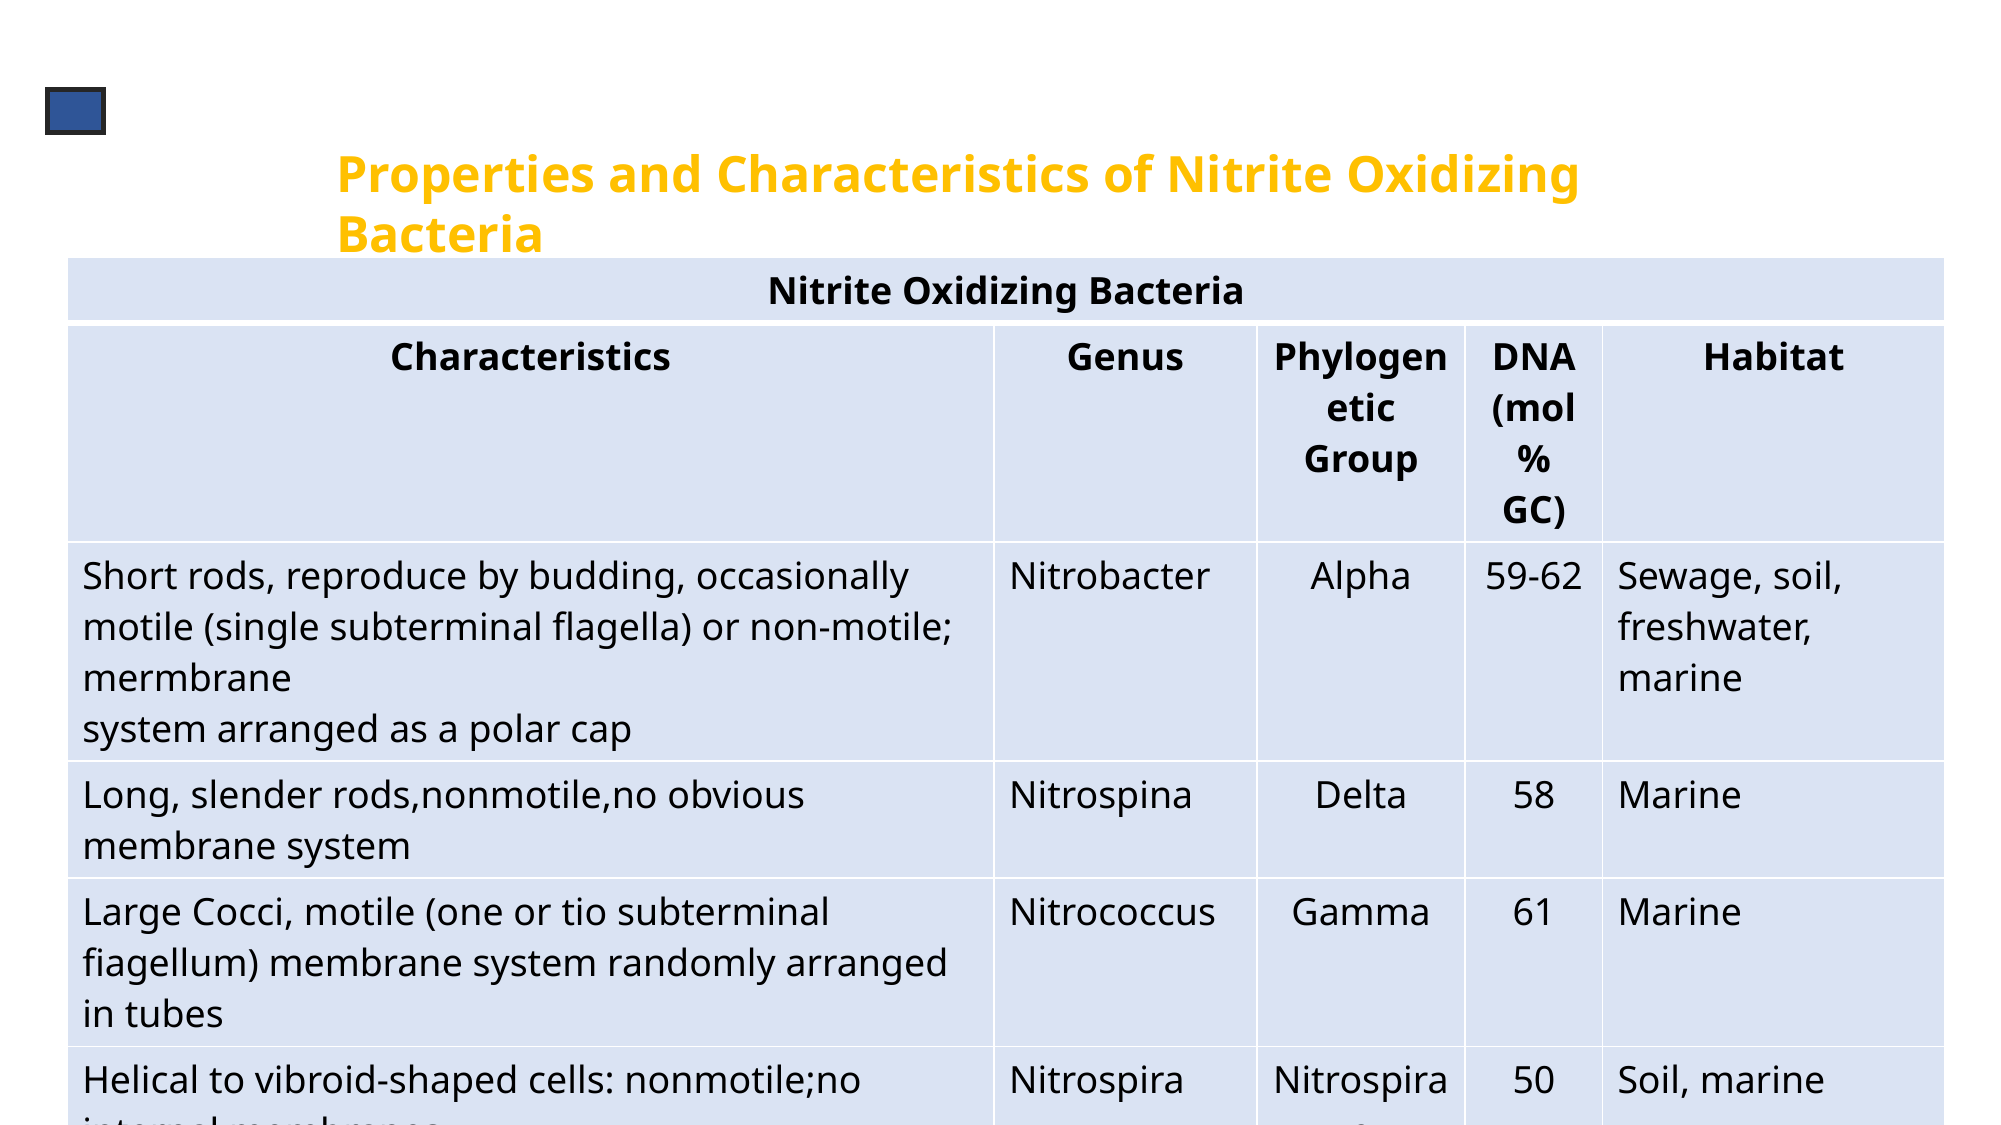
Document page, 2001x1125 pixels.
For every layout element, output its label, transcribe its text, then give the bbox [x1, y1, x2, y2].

table_header Nitrite Oxidizing Bacteria [68, 258, 1944, 320]
table_cell Gamma [1258, 879, 1464, 1046]
text_box [46, 89, 104, 133]
table_cell Phylogenetic Group [1258, 326, 1464, 541]
table_cell Habitat [1603, 326, 1944, 541]
table_cell Marine [1603, 762, 1944, 877]
table_cell 50 [1466, 1047, 1602, 1125]
table_cell Marine [1603, 879, 1944, 1046]
table_cell Large Cocci, motile (one or tio subterminal fiagellum) membrane system randomly arranged in tubes [68, 879, 993, 1046]
text_box Properties and Characteristics of Nitrite Oxidizing Bacteria [321, 135, 1731, 270]
table_cell Nitrospira [995, 1047, 1256, 1125]
table_cell Nitrospina [995, 762, 1256, 877]
table_cell Long, slender rods,nonmotile,no obvious membrane system [68, 762, 993, 877]
table_cell Characteristics [68, 326, 993, 541]
table_cell 59-62 [1466, 543, 1602, 760]
table_cell 58 [1466, 762, 1602, 877]
table_cell Helical to vibroid-shaped cells: nonmotile;no internal membranes [68, 1047, 993, 1125]
table_cell Alpha [1258, 543, 1464, 760]
table_cell Genus [995, 326, 1256, 541]
table_cell Nitrococcus [995, 879, 1256, 1046]
table_cell DNA (mol% GC) [1466, 326, 1602, 541]
table_cell Nitrospirae [1258, 1047, 1464, 1125]
table_cell Short rods, reproduce by budding, occasionally motile (single subterminal flagella) or non-motile; mermbrane system arranged as a polar cap [68, 543, 993, 760]
table_cell 61 [1466, 879, 1602, 1046]
table_cell Soil, marine [1603, 1047, 1944, 1125]
table_cell Sewage, soil, freshwater, marine [1603, 543, 1944, 760]
table_cell Delta [1258, 762, 1464, 877]
table_cell Nitrobacter [995, 543, 1256, 760]
